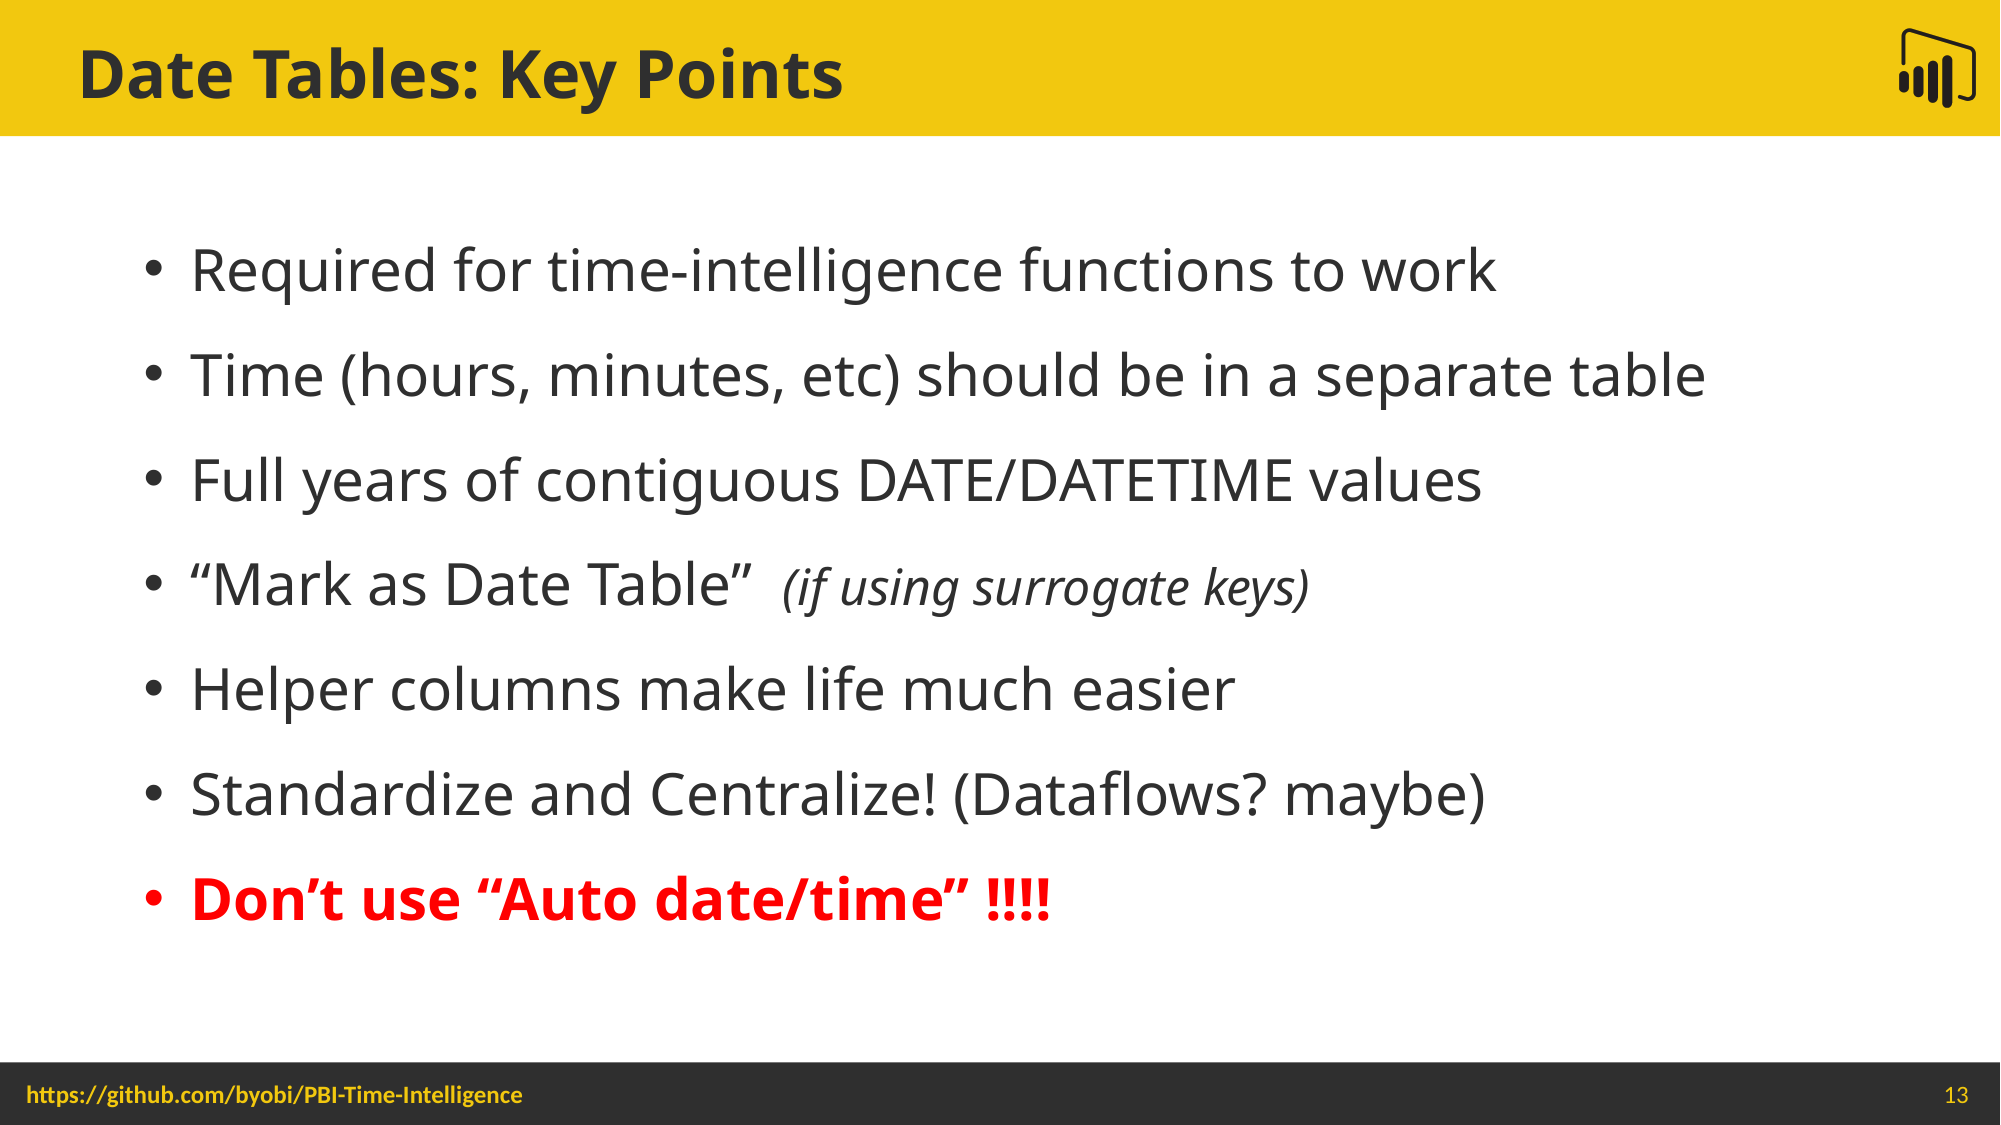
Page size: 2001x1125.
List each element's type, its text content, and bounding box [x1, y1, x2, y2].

text_box Date Tables: Key Points [62, 39, 1063, 119]
text_box Required for time-intelligence functions to work Time (hours, minutes, etc) should be in a separate table Full years of contiguous DATE/DATETIME values “Mark as Date Table” (if using surrogate keys) Helper columns make life much easier Standardize and Centralize! (Dataflows? maybe) Don’t use “Auto date/time” !!!! [128, 190, 1871, 940]
text_box [0, 0, 2000, 137]
picture [1897, 28, 1978, 108]
